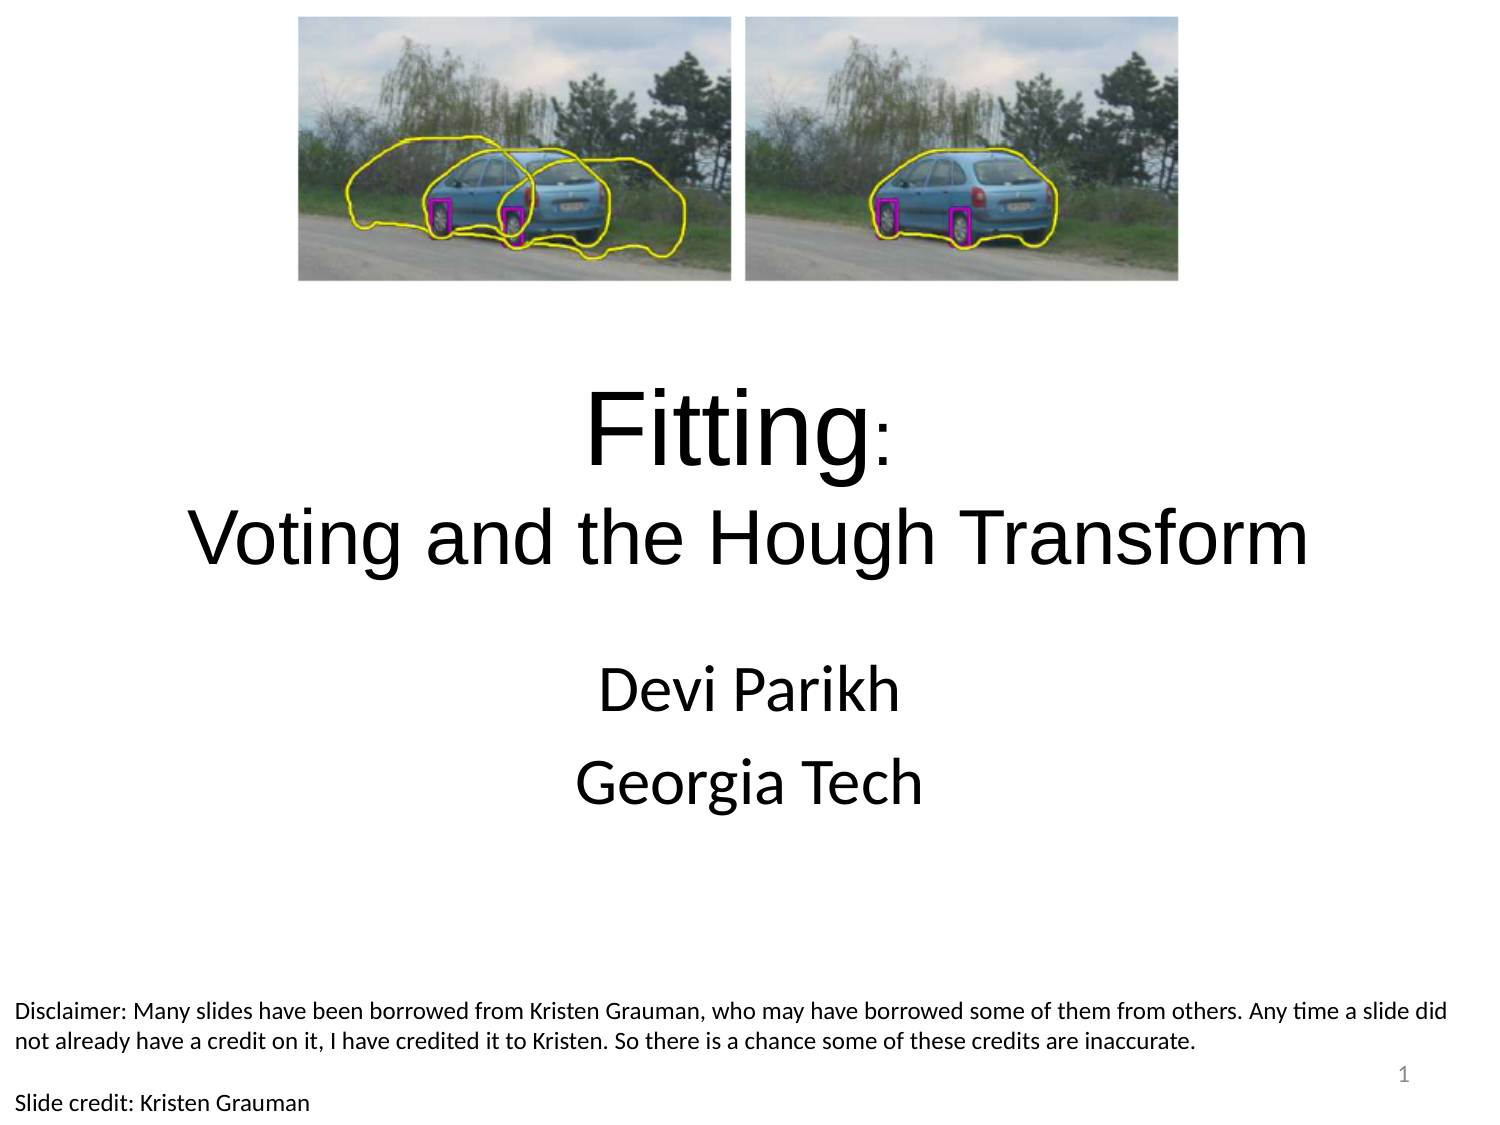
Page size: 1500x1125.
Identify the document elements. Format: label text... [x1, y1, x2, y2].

picture [292, 12, 1193, 288]
text_box Slide credit: Kristen Grauman [0, 1079, 975, 1125]
slide_number 1 [1074, 1063, 1425, 1103]
subtitle Devi Parikh Georgia Tech [225, 637, 1275, 925]
title Fitting: Voting and the Hough Transform [112, 349, 1388, 591]
text_box Disclaimer: Many slides have been borrowed from Kristen Grauman, who may have borrowed some of them from others. Any time a slide did not already have a credit on it, I have credited it to Kristen. So there is a chance some of these credits are inaccurate. [0, 987, 1500, 1063]
